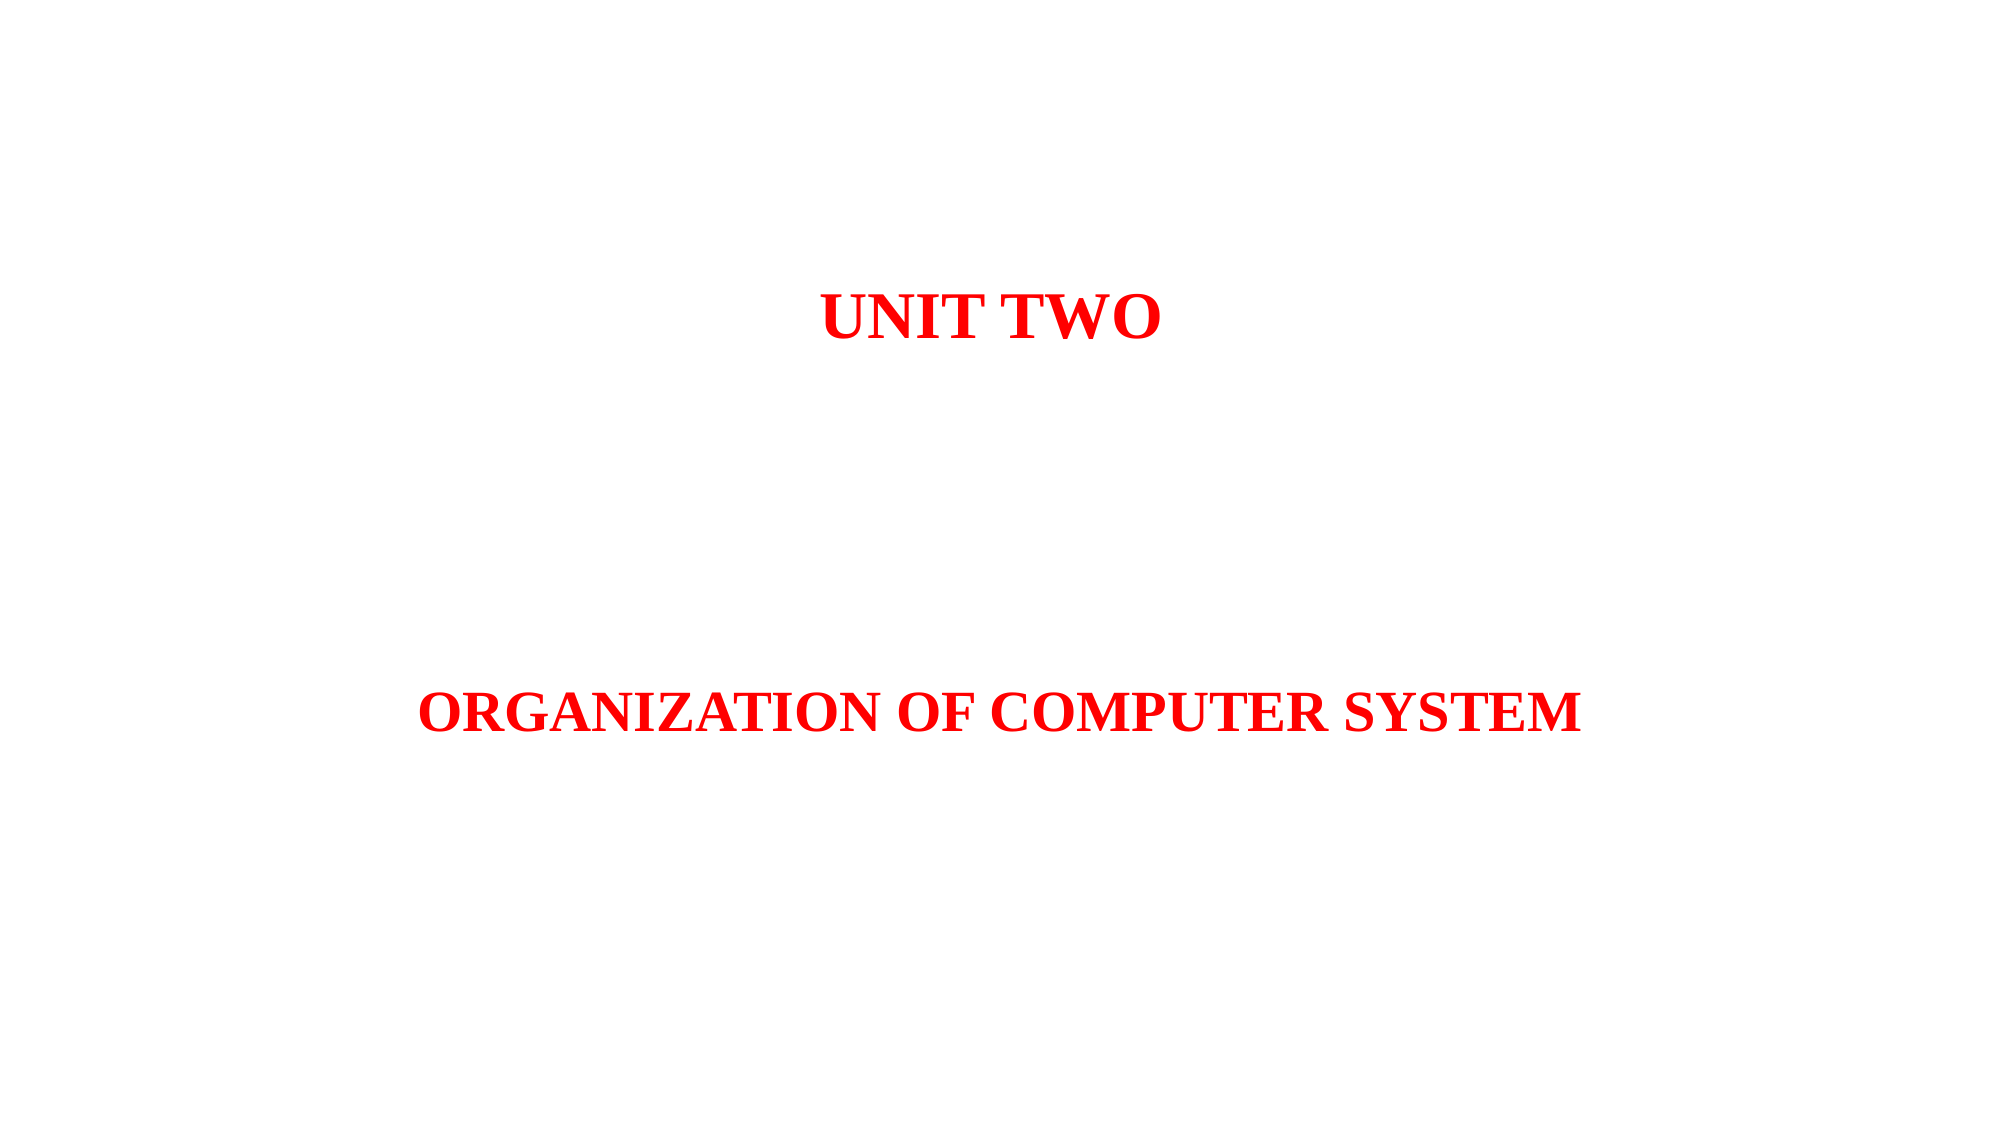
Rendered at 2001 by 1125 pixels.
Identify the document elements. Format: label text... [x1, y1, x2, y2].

subtitle ORGANIZATION OF COMPUTER SYSTEM [249, 673, 1750, 972]
title UNIT TWO [249, 184, 1750, 361]
